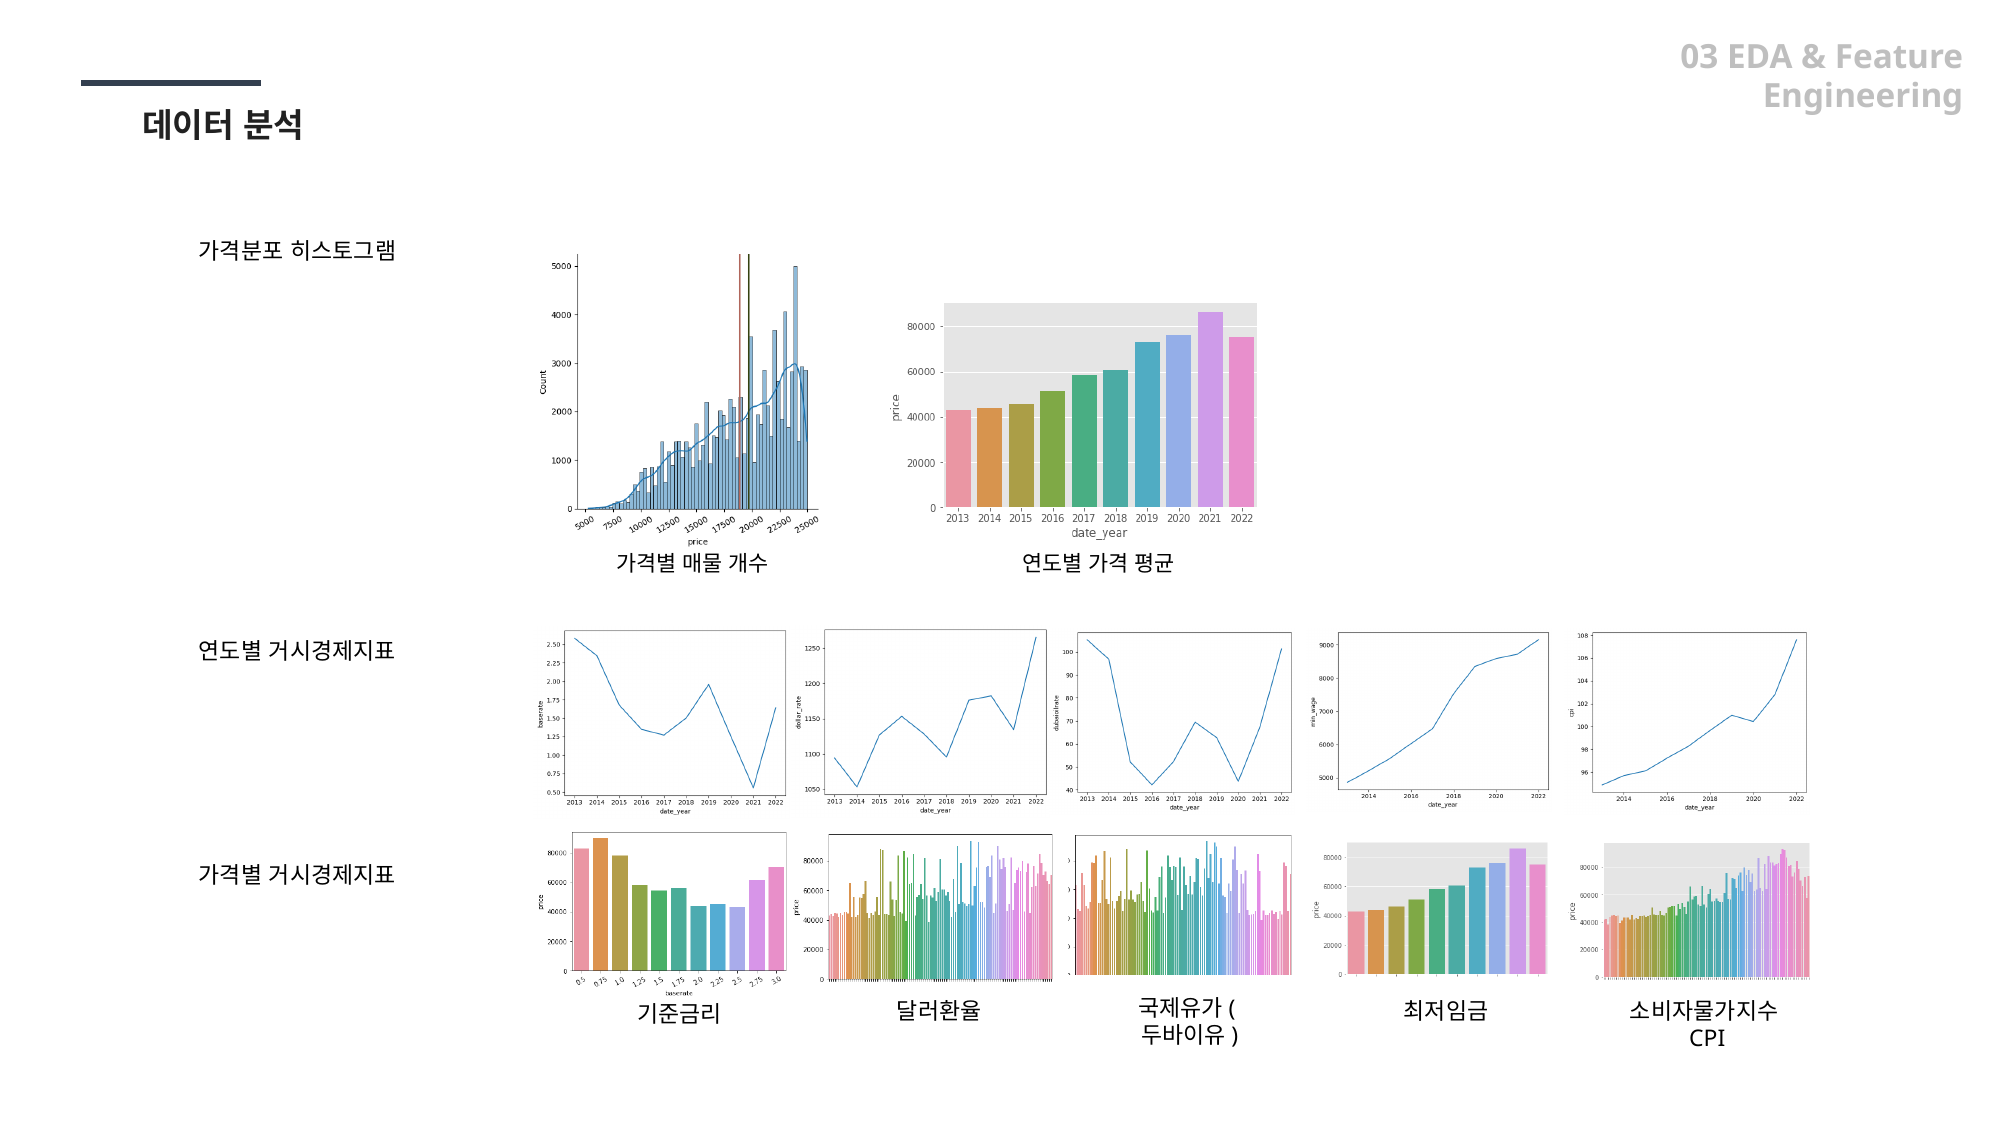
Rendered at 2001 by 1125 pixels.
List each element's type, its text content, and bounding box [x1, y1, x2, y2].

text_box 소비자물가지수CPI [1601, 1002, 1813, 1059]
text_box 연도별 거시경제지표 [184, 629, 497, 672]
text_box 기준금리 [567, 1002, 792, 1034]
text_box 가격별 거시경제지표 [184, 852, 497, 895]
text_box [533, 827, 1832, 1002]
text_box 데이터 분석 [127, 96, 638, 152]
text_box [533, 625, 1810, 819]
text_box 가격별 매물 개수 [496, 541, 889, 583]
text_box 03 EDA & Feature Engineering [1468, 27, 1979, 122]
text_box 달러환율 [833, 1002, 1045, 1032]
text_box 연도별 가격 평균 [945, 552, 1252, 583]
text_box 국제유가(두바이유) [1083, 1002, 1296, 1056]
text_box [533, 248, 1263, 552]
text_box 최저임금 [1340, 1002, 1552, 1032]
text_box 가격분포 히스토그램 [184, 229, 521, 272]
